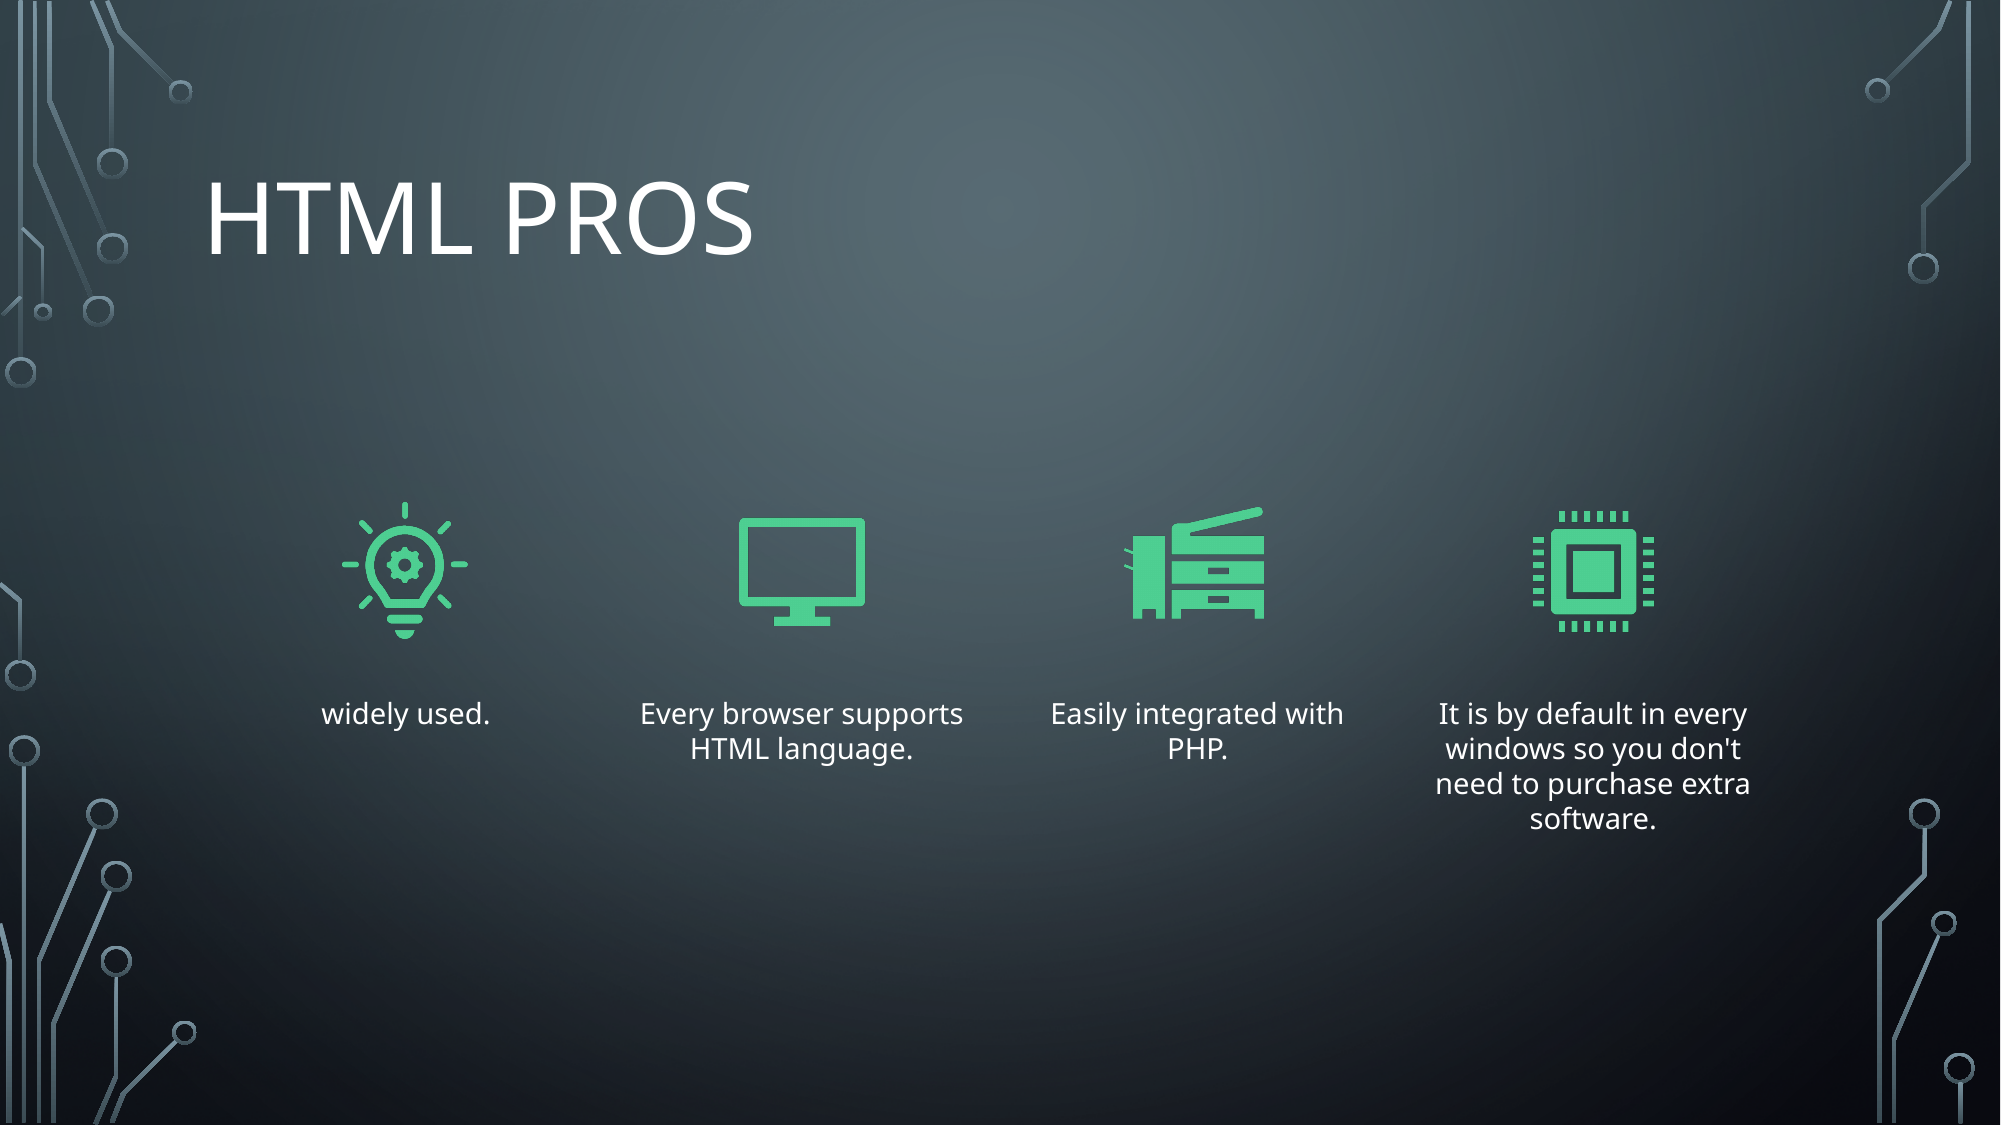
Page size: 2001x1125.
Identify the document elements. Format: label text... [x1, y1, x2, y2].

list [186, 396, 1813, 913]
title HTML Pros [187, 101, 1813, 344]
